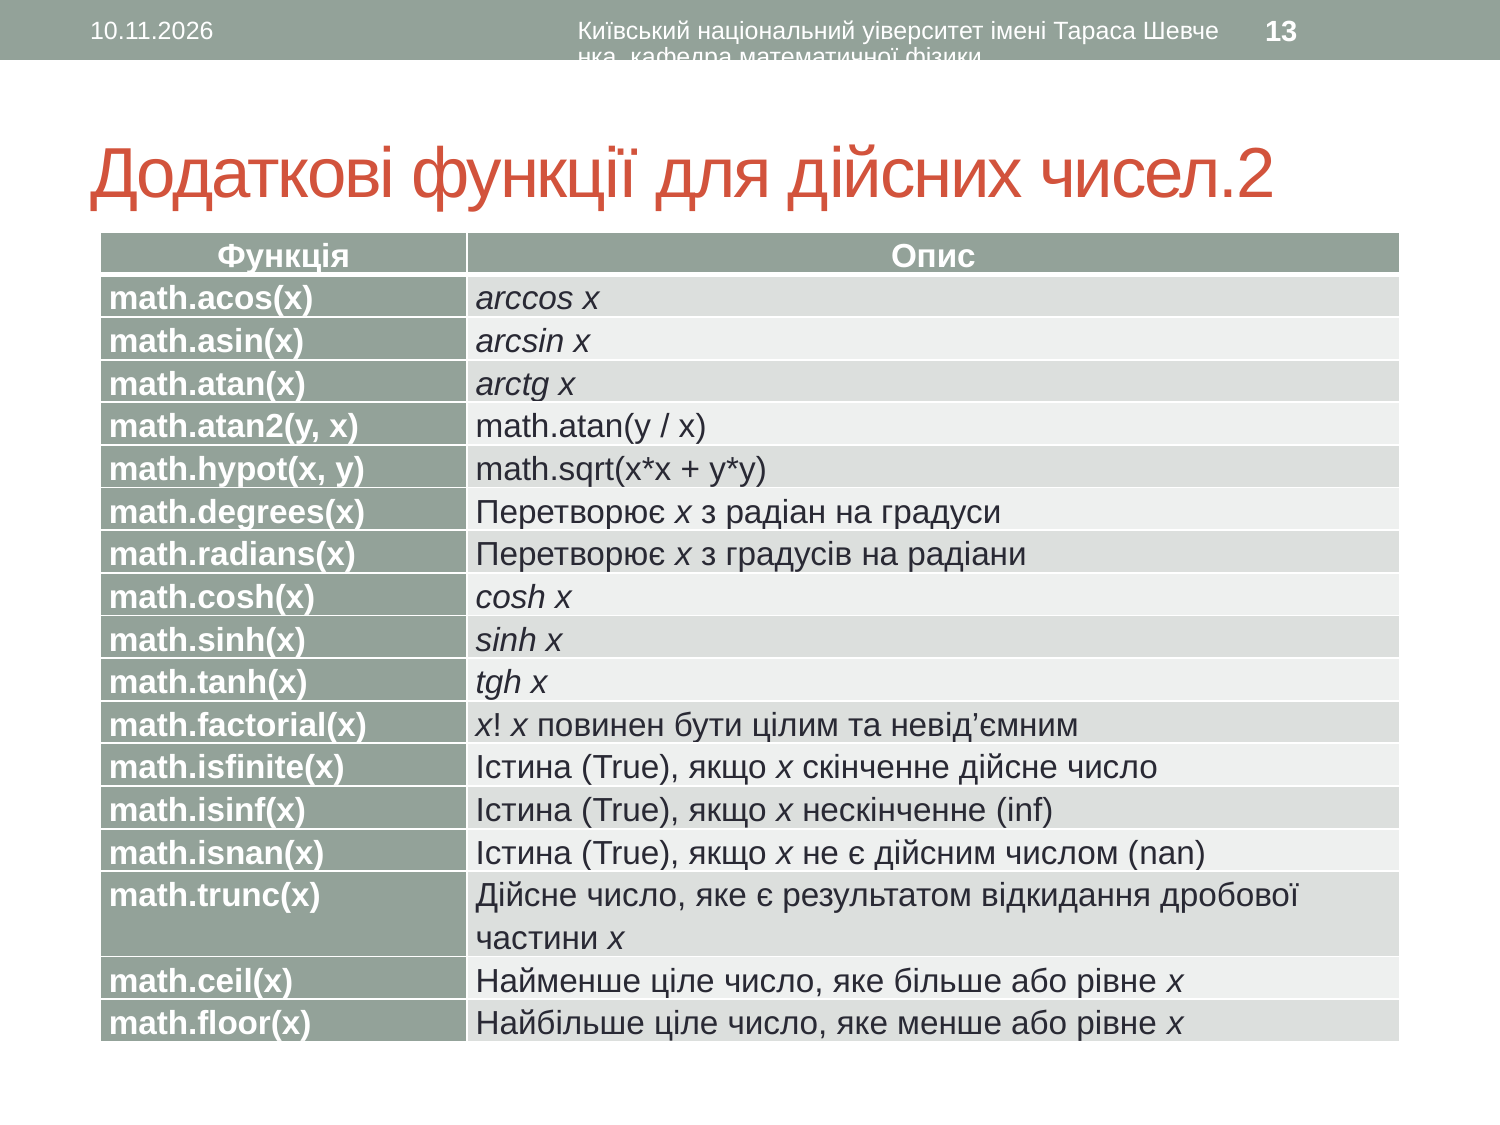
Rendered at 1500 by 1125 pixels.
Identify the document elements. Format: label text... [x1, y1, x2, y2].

table_cell Найбільше ціле число, яке менше або рівне x [468, 1000, 1399, 1041]
table_cell math.tanh(x) [101, 659, 466, 700]
table_cell Істина (True), якщо x не є дійсним числом (nan) [468, 830, 1399, 870]
table_cell math.ceil(x) [101, 957, 466, 998]
table_cell Дійсне число, яке є результатом відкидання дробової частини x [468, 872, 1399, 956]
table_cell math.degrees(x) [101, 488, 466, 529]
table_cell math.isinf(x) [101, 787, 466, 828]
table_cell math.sqrt(x*x + y*y) [468, 446, 1399, 487]
table_cell math.factorial(x) [101, 702, 466, 742]
table_cell math.trunc(x) [101, 872, 466, 956]
table_cell math.sinh(x) [101, 616, 466, 657]
table_cell arccos x [468, 277, 1399, 316]
table_cell Істина (True), якщо x нескінченне (inf) [468, 787, 1399, 828]
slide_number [75, 3, 550, 57]
table_header Опис [468, 233, 1399, 272]
table_cell x! x повинен бути цілим та невід’ємним [468, 702, 1399, 742]
table_cell math.radians(x) [101, 531, 466, 572]
table_cell arctg x [468, 361, 1399, 401]
table_cell tgh x [468, 659, 1399, 700]
table_cell cosh x [468, 574, 1399, 615]
table_cell math.atan(y / x) [468, 403, 1399, 444]
table_cell sinh x [468, 616, 1399, 657]
table_cell Істина (True), якщо x скінченне дійсне число [468, 744, 1399, 785]
table_cell math.atan2(y, x) [101, 403, 466, 444]
slide_number 13 [1250, 3, 1425, 57]
table_cell arcsin x [468, 318, 1399, 359]
table_cell Перетворює x з радіан на градуси [468, 488, 1399, 529]
table_cell math.asin(x) [101, 318, 466, 359]
title Додаткові функції для дійсних чисел.2 [75, 87, 1425, 250]
table_cell math.hypot(x, y) [101, 446, 466, 487]
table_cell math.cosh(x) [101, 574, 466, 615]
table_header Функція [101, 233, 466, 272]
footer Київський національний уіверситет імені Тараса Шевченка, кафедра математичної фізики [562, 3, 1238, 57]
table_cell math.floor(x) [101, 1000, 466, 1041]
table_cell math.acos(x) [101, 277, 466, 316]
table_cell Найменше ціле число, яке більше або рівне x [468, 957, 1399, 998]
table_cell Перетворює x з градусів на радіани [468, 531, 1399, 572]
table_cell math.isfinite(x) [101, 744, 466, 785]
table_cell math.isnan(x) [101, 830, 466, 870]
table_cell math.atan(x) [101, 361, 466, 401]
